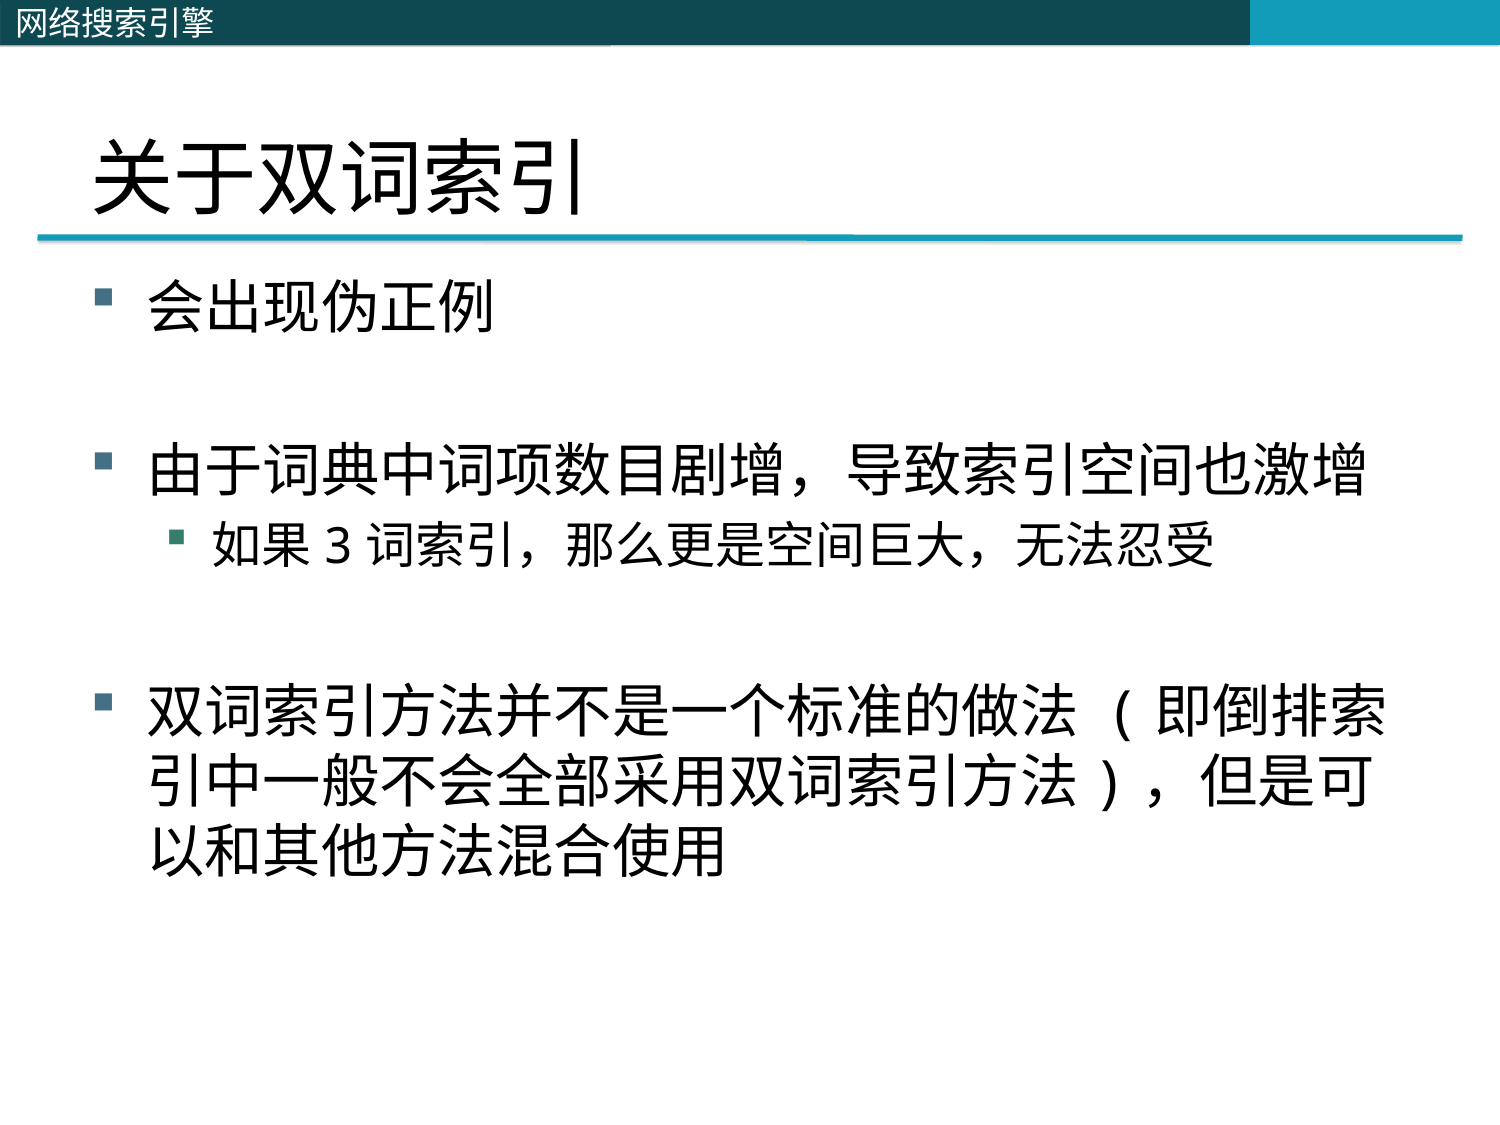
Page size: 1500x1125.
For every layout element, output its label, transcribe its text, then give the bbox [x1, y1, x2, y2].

list 会出现伪正例 由于词典中词项数目剧增，导致索引空间也激增 如果3词索引，那么更是空间巨大，无法忍受 双词索引方法并不是一个标准的做法 (即倒排索引中一般不会全部采用双词索引方法)，但是可以和其他方法混合使用 [74, 262, 1426, 1076]
title 关于双词索引 [74, 44, 1426, 233]
